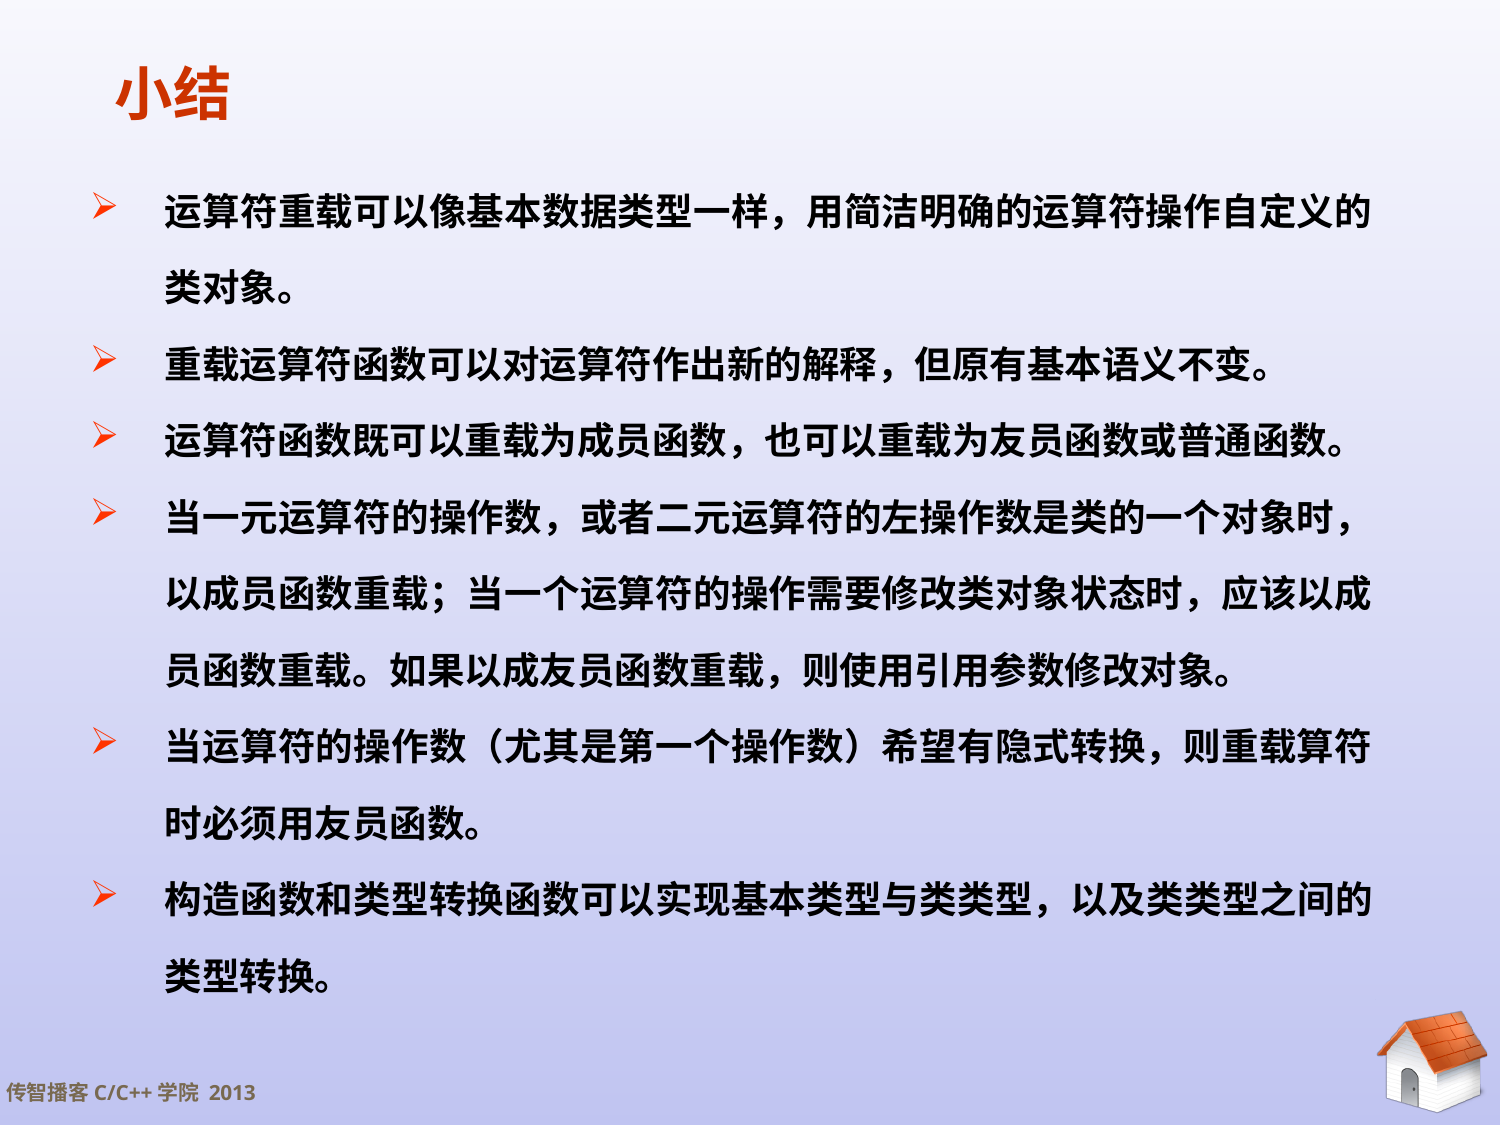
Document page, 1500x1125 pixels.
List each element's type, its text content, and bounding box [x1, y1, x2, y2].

title 小结 [99, 54, 338, 130]
text_box 运算符重载可以像基本数据类型一样，用简洁明确的运算符操作自定义的类对象。 重载运算符函数可以对运算符作出新的解释，但原有基本语义不变。 运算符函数既可以重载为成员函数，也可以重载为友员函数或普通函数。 当一元运算符的操作数，或者二元运算符的左操作数是类的一个对象时，以成员函数重载；当一个运算符的操作需要修改类对象状态时，应该以成员函数重载。如果以成友员函数重载，则使用引用参数修改对象。 当运算符的操作数（尤其是第一个操作数）希望有隐式转换，则重载算符时必须用友员函数。 构造函数和类型转换函数可以实现基本类型与类类型，以及类类型之间的类型转换。 [75, 148, 1388, 1005]
picture [1375, 999, 1488, 1124]
